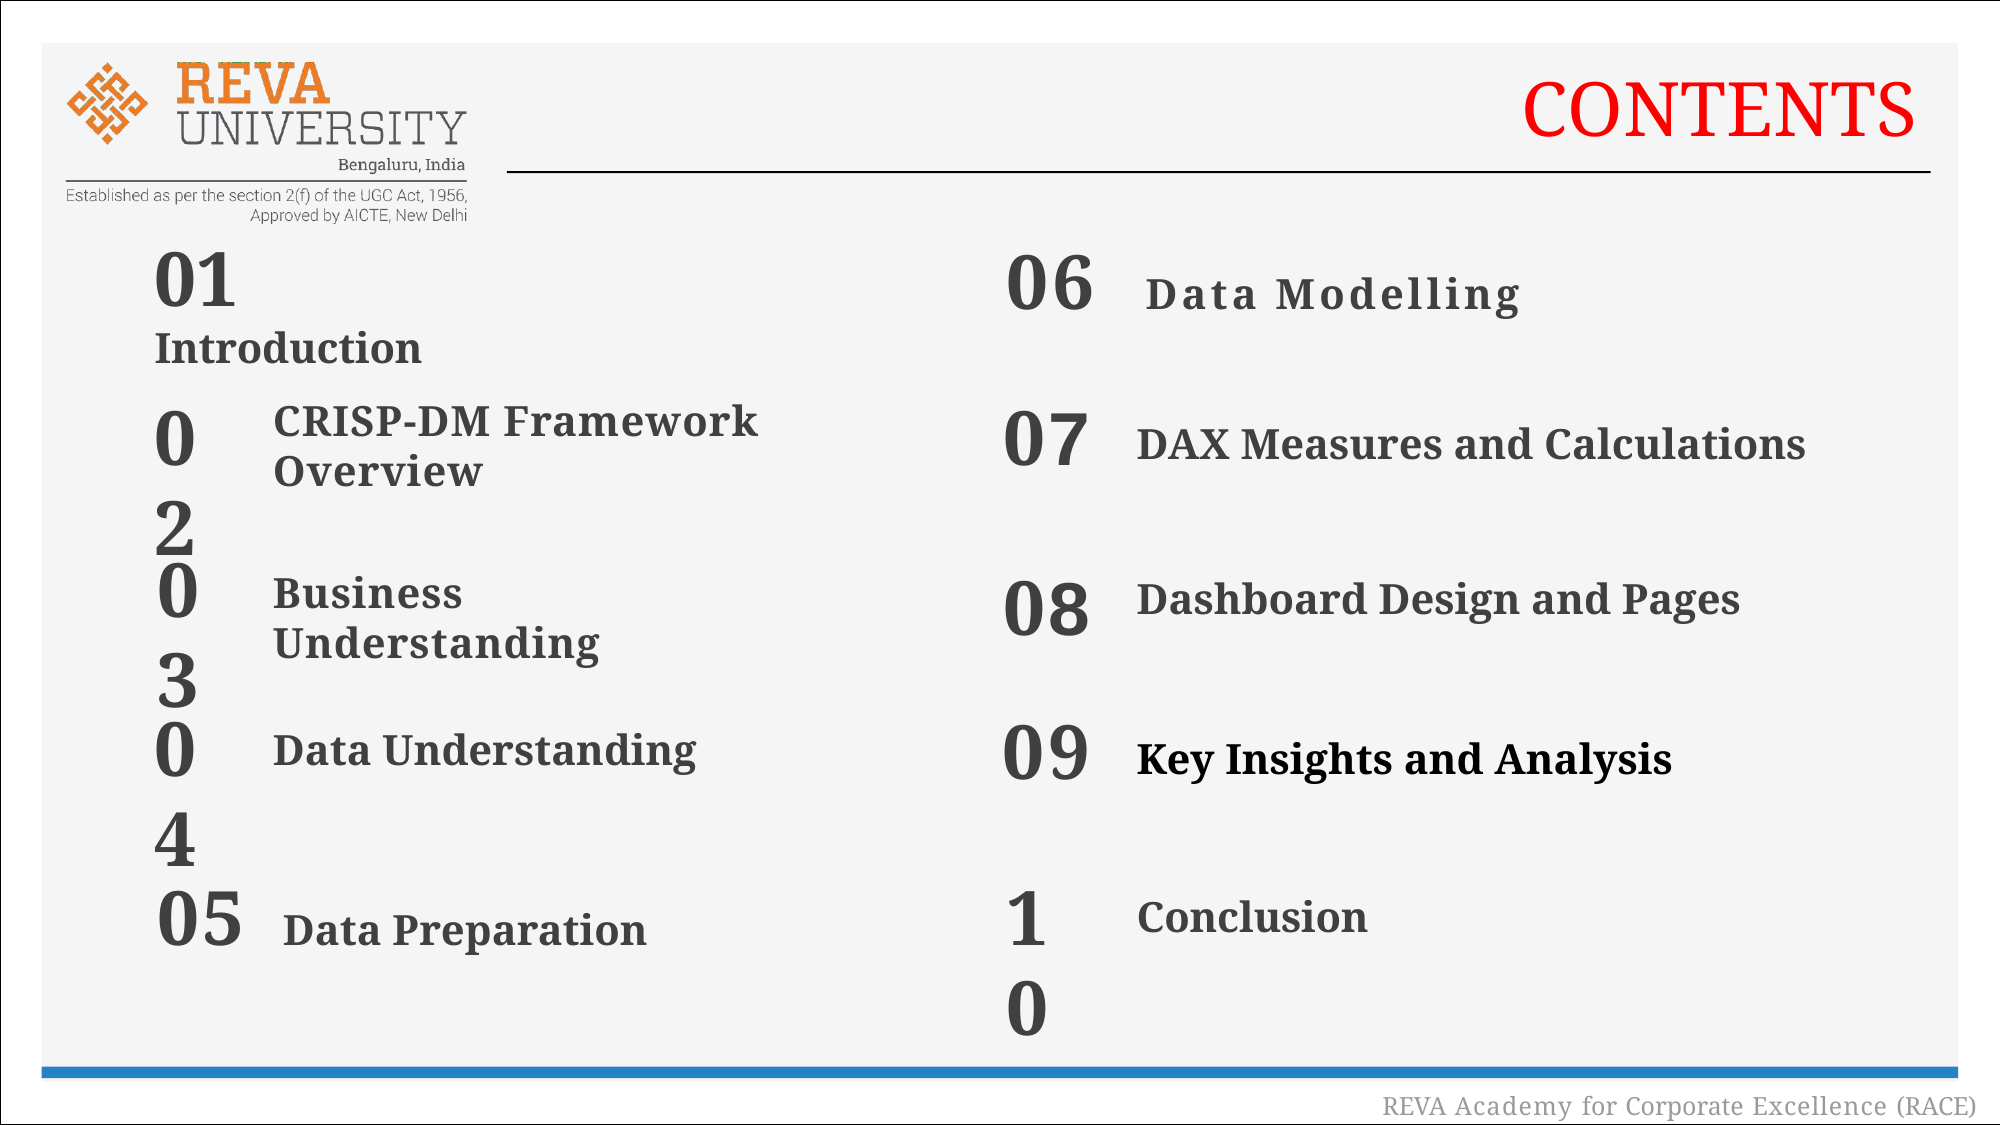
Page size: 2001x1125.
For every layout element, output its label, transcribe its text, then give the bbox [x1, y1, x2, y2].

text_box Key Insights and Analysis [1134, 730, 1877, 783]
text_box 09 [999, 702, 1119, 795]
footer REVA Academy for Corporate Excellence (RACE) [1341, 776, 2000, 1125]
text_box [0, 0, 2000, 1125]
text_box 10 [1004, 867, 1085, 1050]
text_box Conclusion [1134, 888, 1479, 941]
